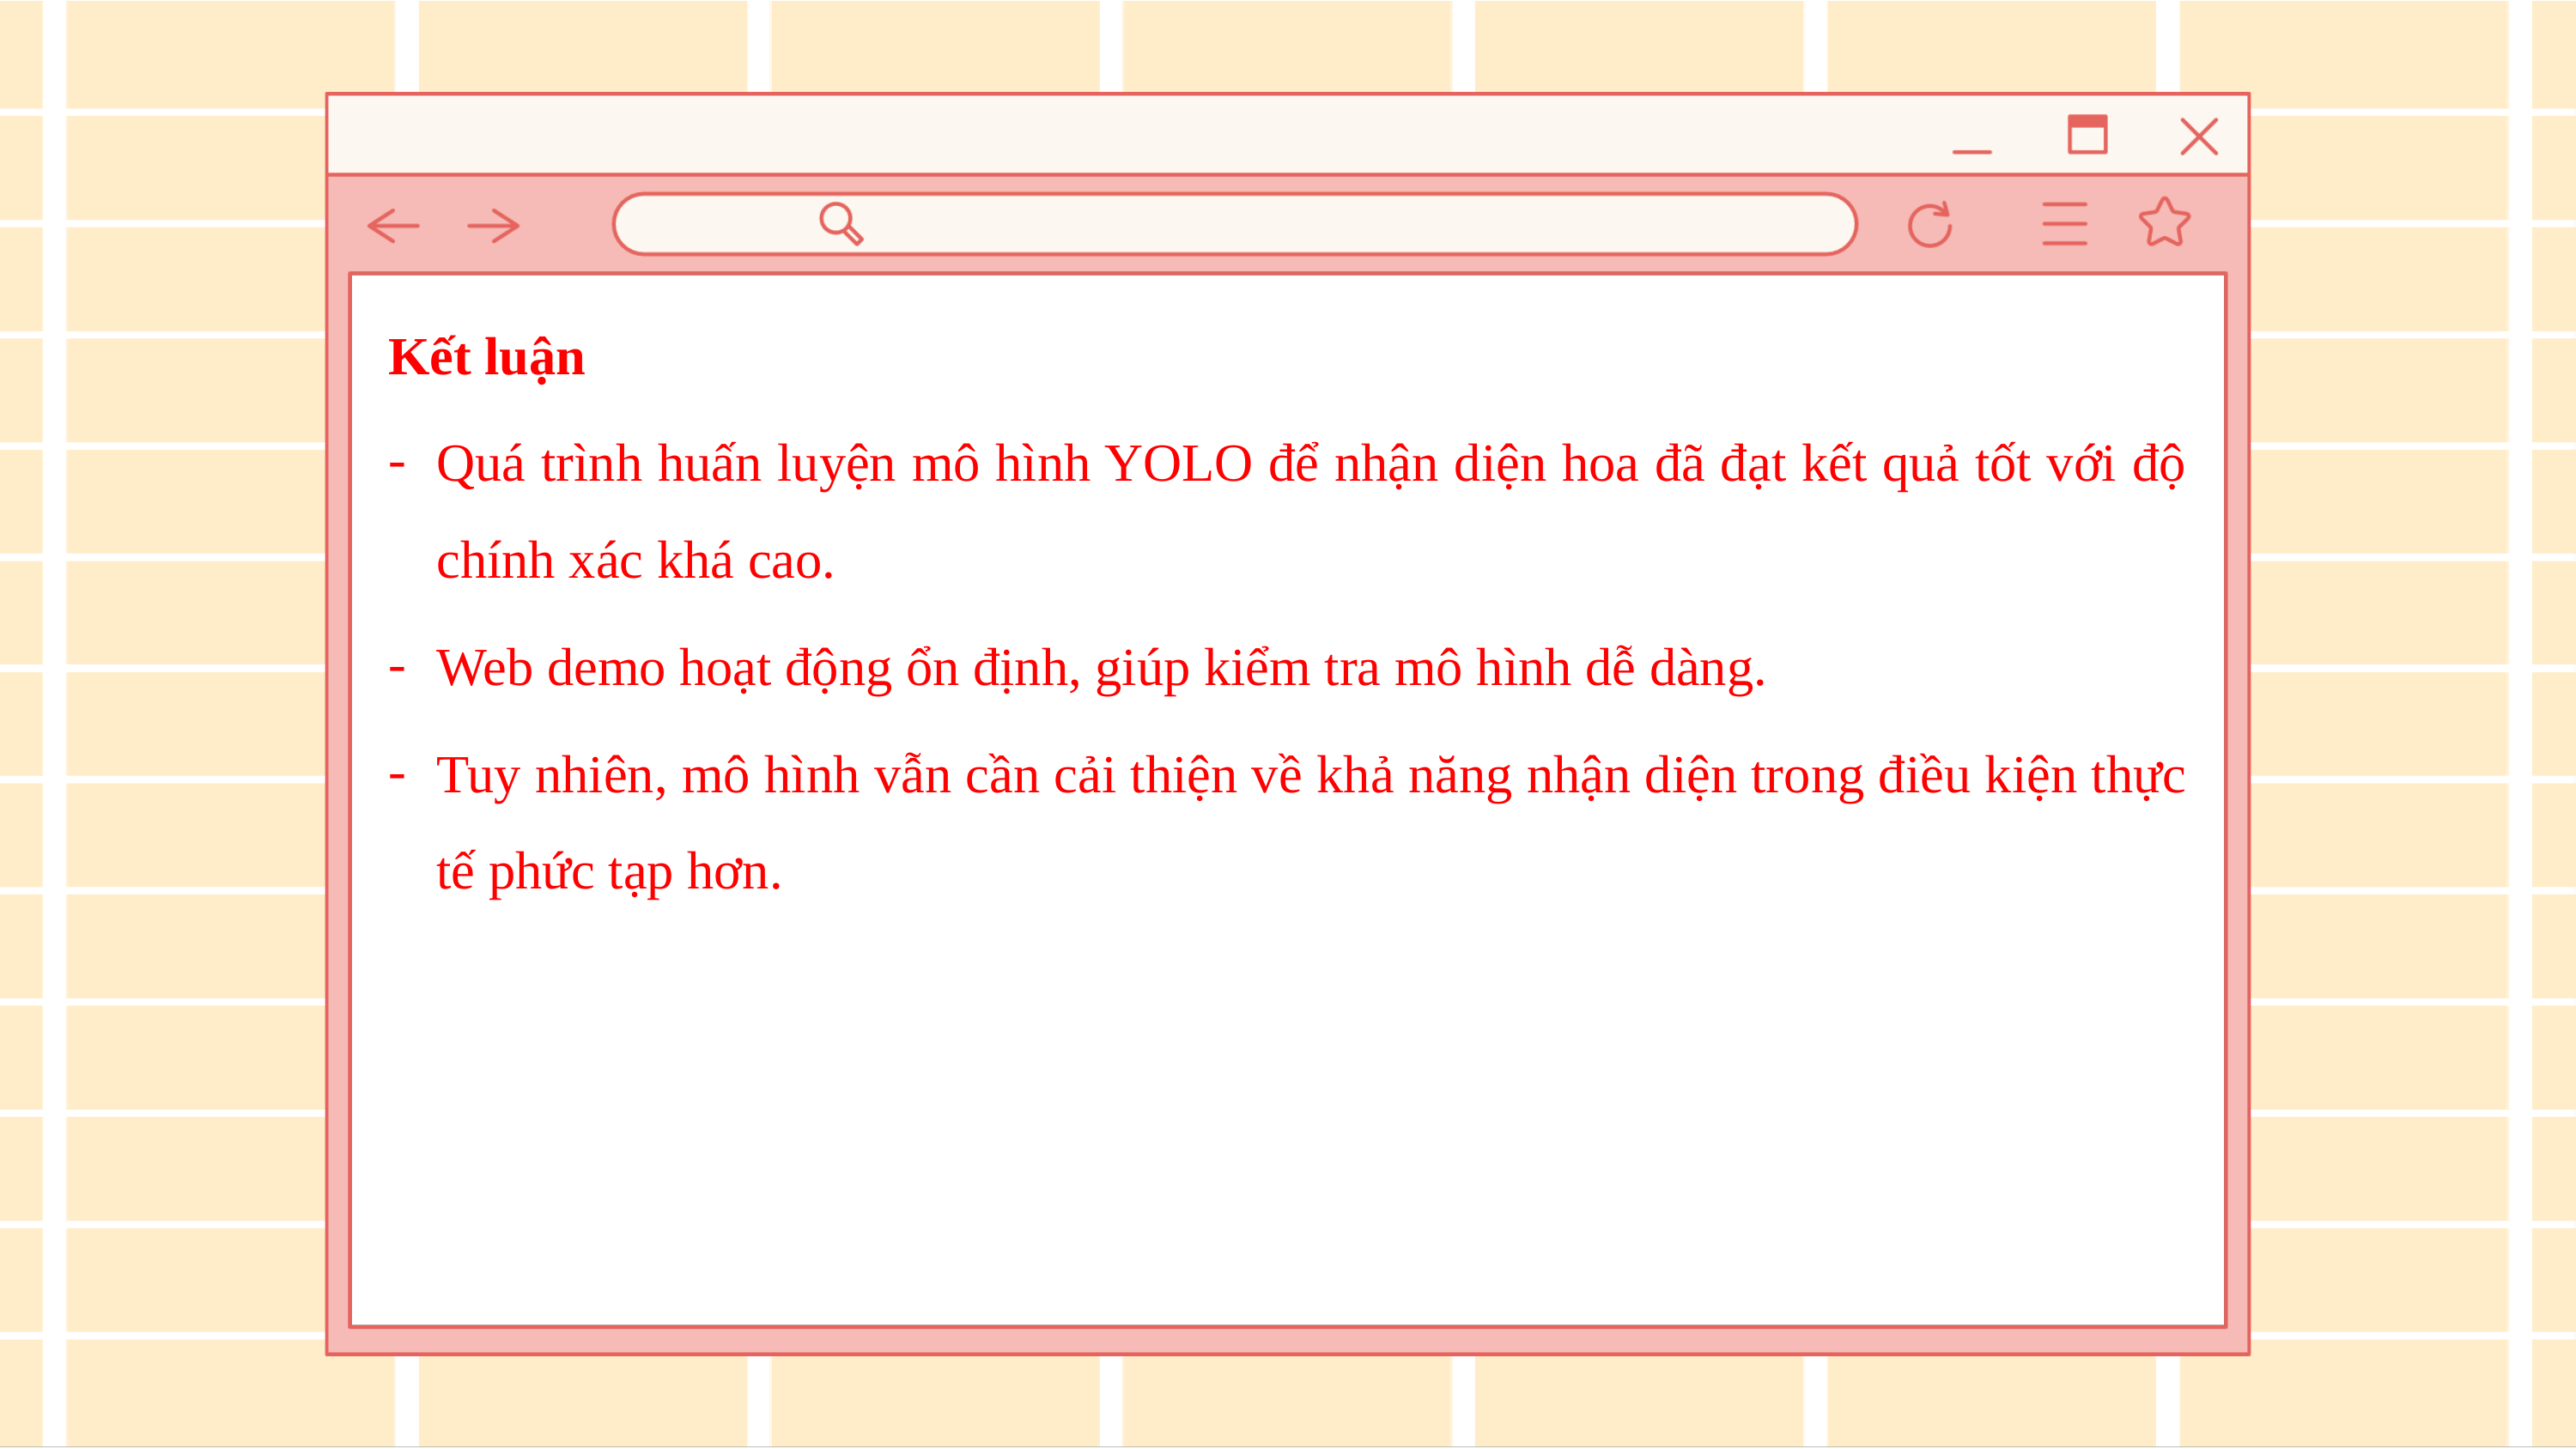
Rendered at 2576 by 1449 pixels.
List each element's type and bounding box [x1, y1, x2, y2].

text_box [0, 0, 2576, 1447]
text_box [325, 92, 2251, 1356]
